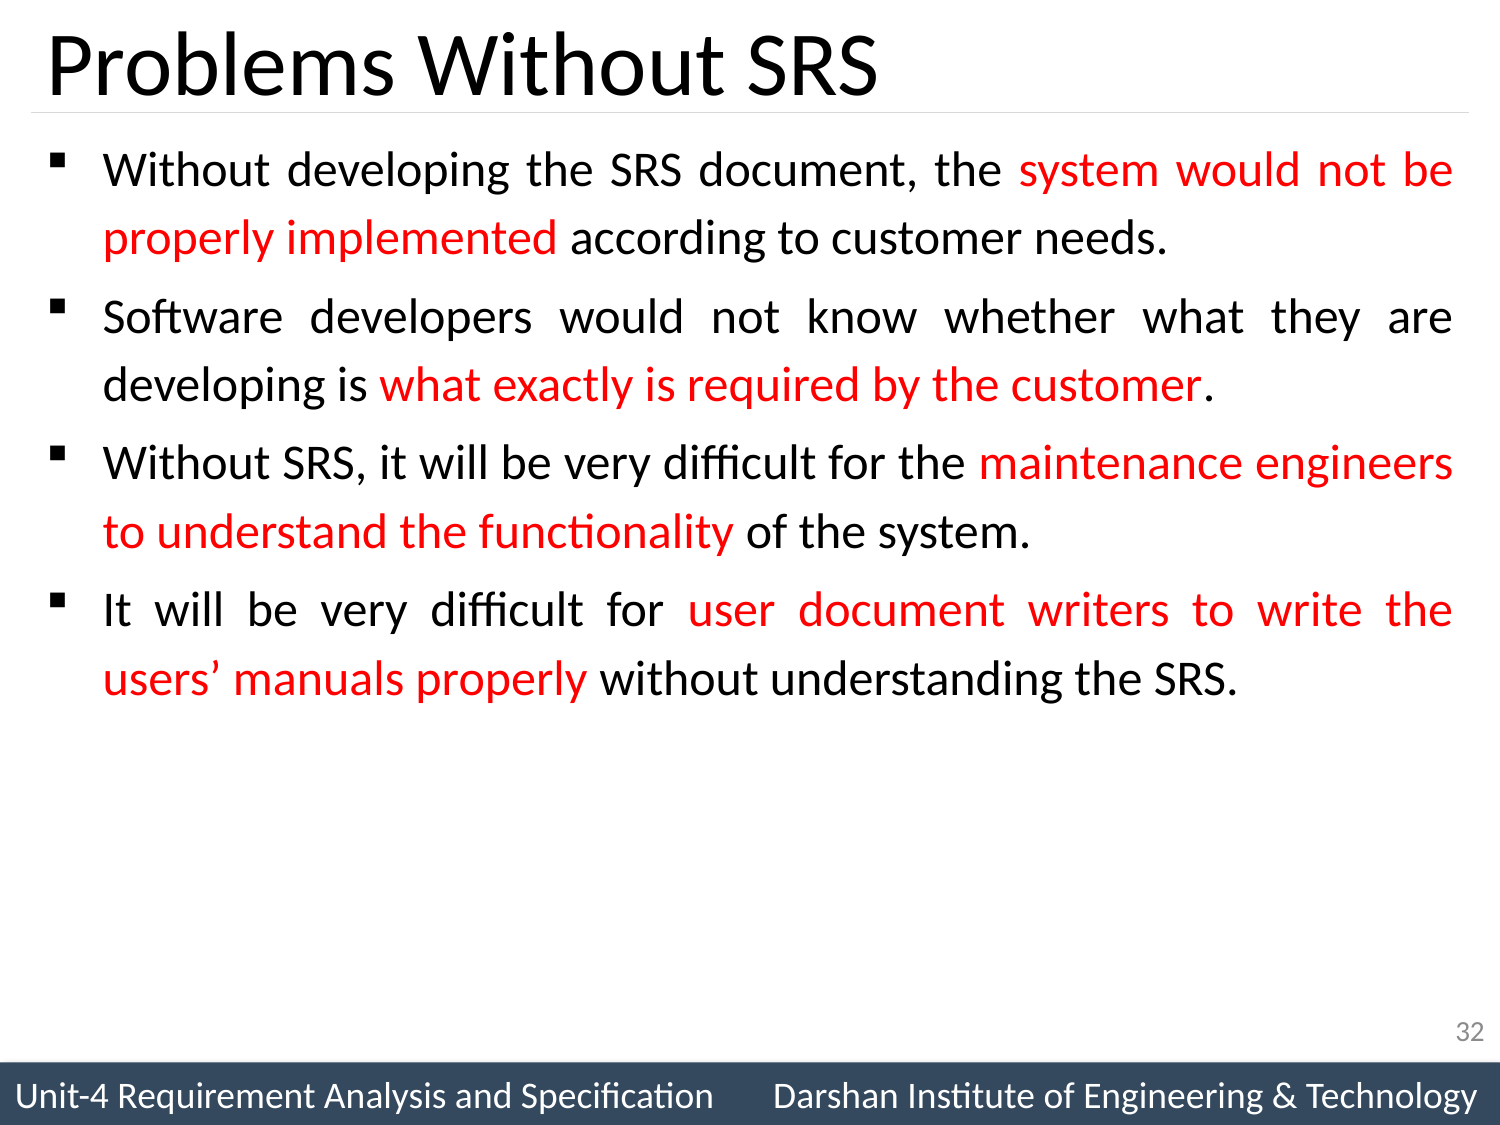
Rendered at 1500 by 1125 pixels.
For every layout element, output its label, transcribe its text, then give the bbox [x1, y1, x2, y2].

list Without developing the SRS document, the system would not be properly implemented according to customer needs. Software developers would not know whether what they are developing is what exactly is required by the customer. Without SRS, it will be very difficult for the maintenance engineers to understand the functionality of the system. It will be very difficult for user document writers to write the users’ manuals properly without understanding the SRS. [31, 120, 1469, 1046]
slide_number 32 [1149, 999, 1500, 1060]
title Problems Without SRS [31, 0, 1469, 120]
